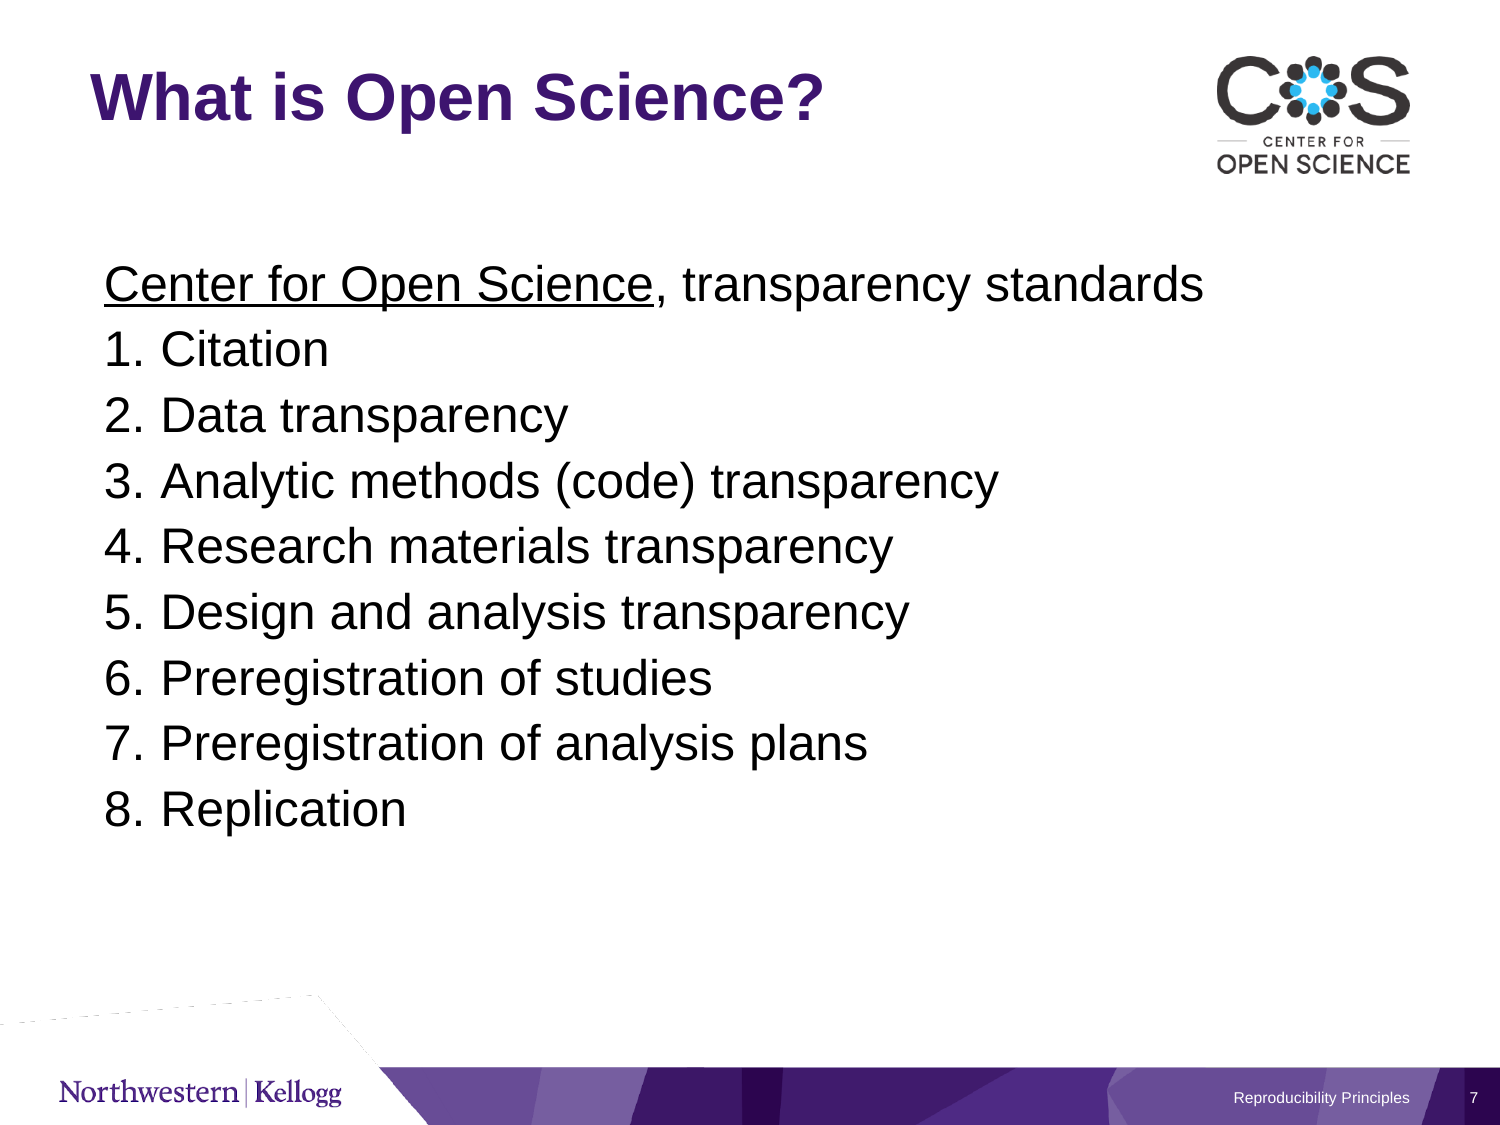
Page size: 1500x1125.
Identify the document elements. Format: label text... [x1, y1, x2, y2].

title What is Open Science? [75, 0, 1425, 188]
list Center for Open Science, transparency standards Citation Data transparency Analytic methods (code) transparency Research materials transparency Design and analysis transparency Preregistration of studies Preregistration of analysis plans Replication [75, 243, 1425, 987]
picture [0, 0, 1500, 1125]
footer Reproducibility Principles [750, 1067, 1425, 1125]
slide_number 7 [1425, 1067, 1494, 1125]
